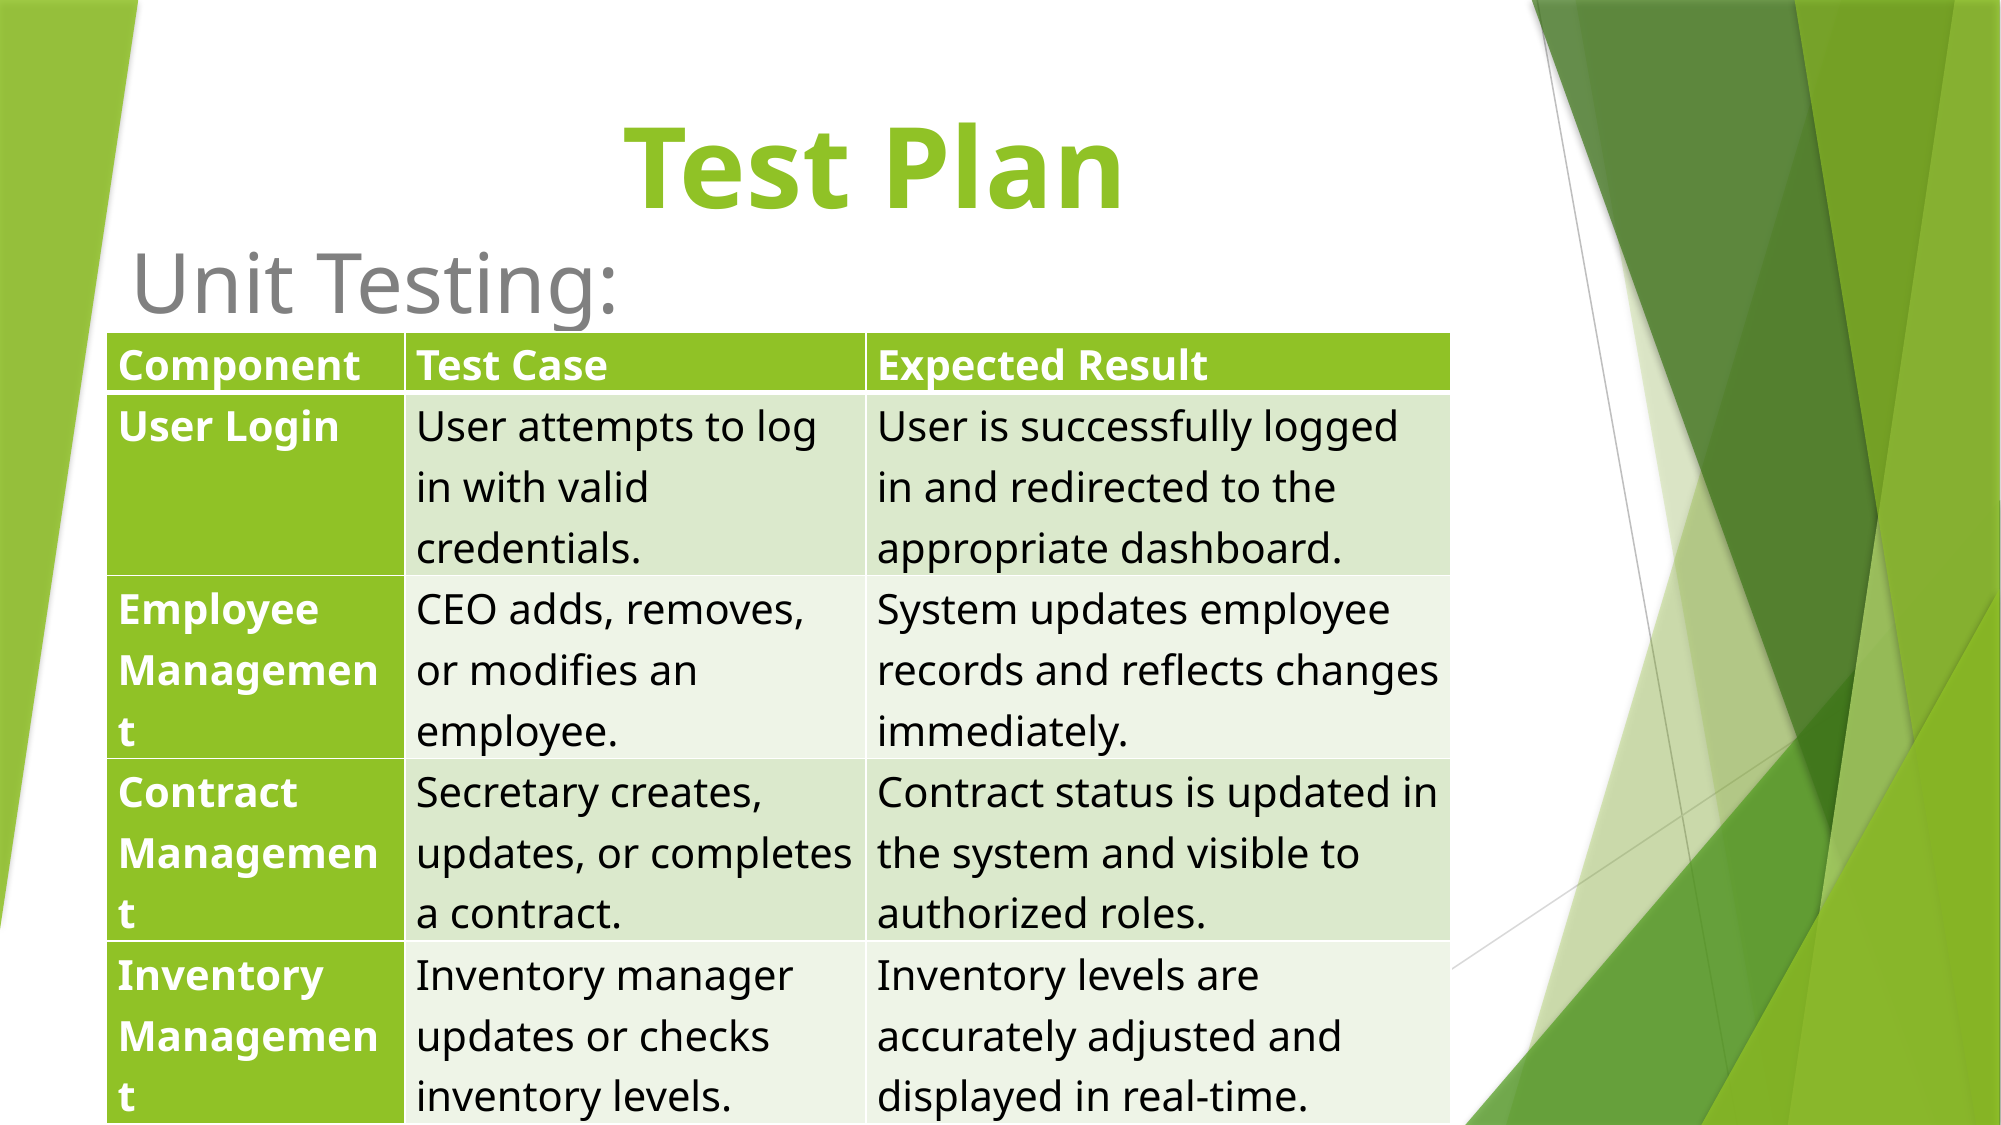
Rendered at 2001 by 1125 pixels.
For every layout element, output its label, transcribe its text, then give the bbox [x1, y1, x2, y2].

table_header Test Case [406, 333, 865, 390]
table_cell Secretary creates, updates, or completes a contract. [406, 759, 865, 940]
table_cell User is successfully logged in and redirected to the appropriate dashboard. [867, 395, 1450, 575]
table_cell Contract Management [107, 759, 404, 940]
table_header Expected Result [867, 333, 1450, 390]
table_cell Inventory levels are accurately adjusted and displayed in real-time. [867, 942, 1450, 1123]
subtitle Unit Testing: [115, 238, 971, 331]
table_cell User Login [107, 395, 404, 575]
text_box Test Plan [0, 0, 1750, 238]
table_cell Employee Management [107, 576, 404, 758]
table_cell CEO adds, removes, or modifies an employee. [406, 576, 865, 758]
table_cell User attempts to log in with valid credentials. [406, 395, 865, 575]
table_header Component [107, 333, 404, 390]
table_cell System updates employee records and reflects changes immediately. [867, 576, 1450, 758]
table_cell Inventory manager updates or checks inventory levels. [406, 942, 865, 1123]
table_cell Inventory Management [107, 942, 404, 1123]
table_cell Contract status is updated in the system and visible to authorized roles. [867, 759, 1450, 940]
